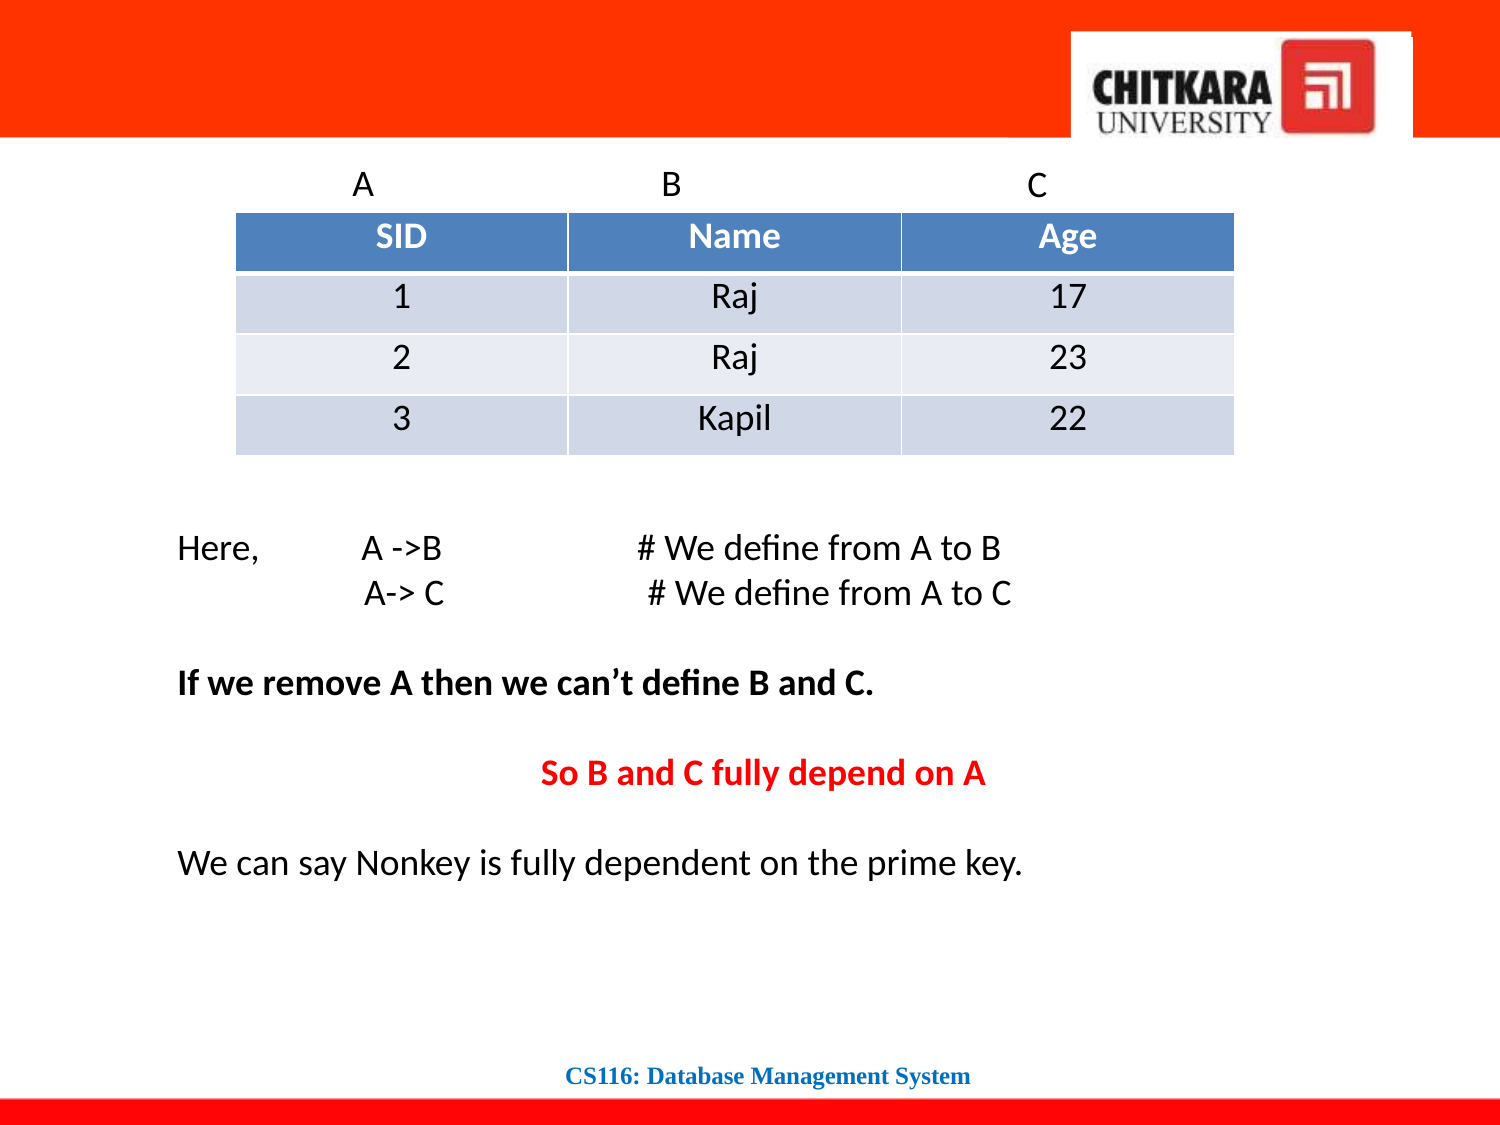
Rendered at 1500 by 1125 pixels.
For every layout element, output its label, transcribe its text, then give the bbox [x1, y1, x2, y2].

table_cell 23 [902, 335, 1234, 394]
picture [0, 1098, 1500, 1125]
text_box Here, A ->B # We define from A to B A-> C # We define from A to C If we remove A then we can’t define B and C. So B and C fully depend on A We can say Nonkey is fully dependent on the prime key. [162, 515, 1365, 936]
text_box A [337, 151, 433, 212]
table_header Name [569, 213, 901, 271]
table_cell 22 [902, 396, 1234, 455]
table_cell 1 [236, 276, 567, 333]
table_cell 2 [236, 335, 567, 394]
table_cell Raj [569, 335, 901, 394]
text_box B [646, 151, 742, 212]
table_header SID [236, 213, 567, 271]
table_cell Kapil [569, 396, 901, 455]
table_cell Raj [569, 276, 901, 333]
table_cell 3 [236, 396, 567, 455]
picture [1074, 37, 1390, 138]
table_header Age [902, 213, 1234, 271]
table_cell 17 [902, 276, 1234, 333]
footer CS116: Database Management System [563, 1060, 1013, 1068]
text_box C [1012, 152, 1108, 212]
